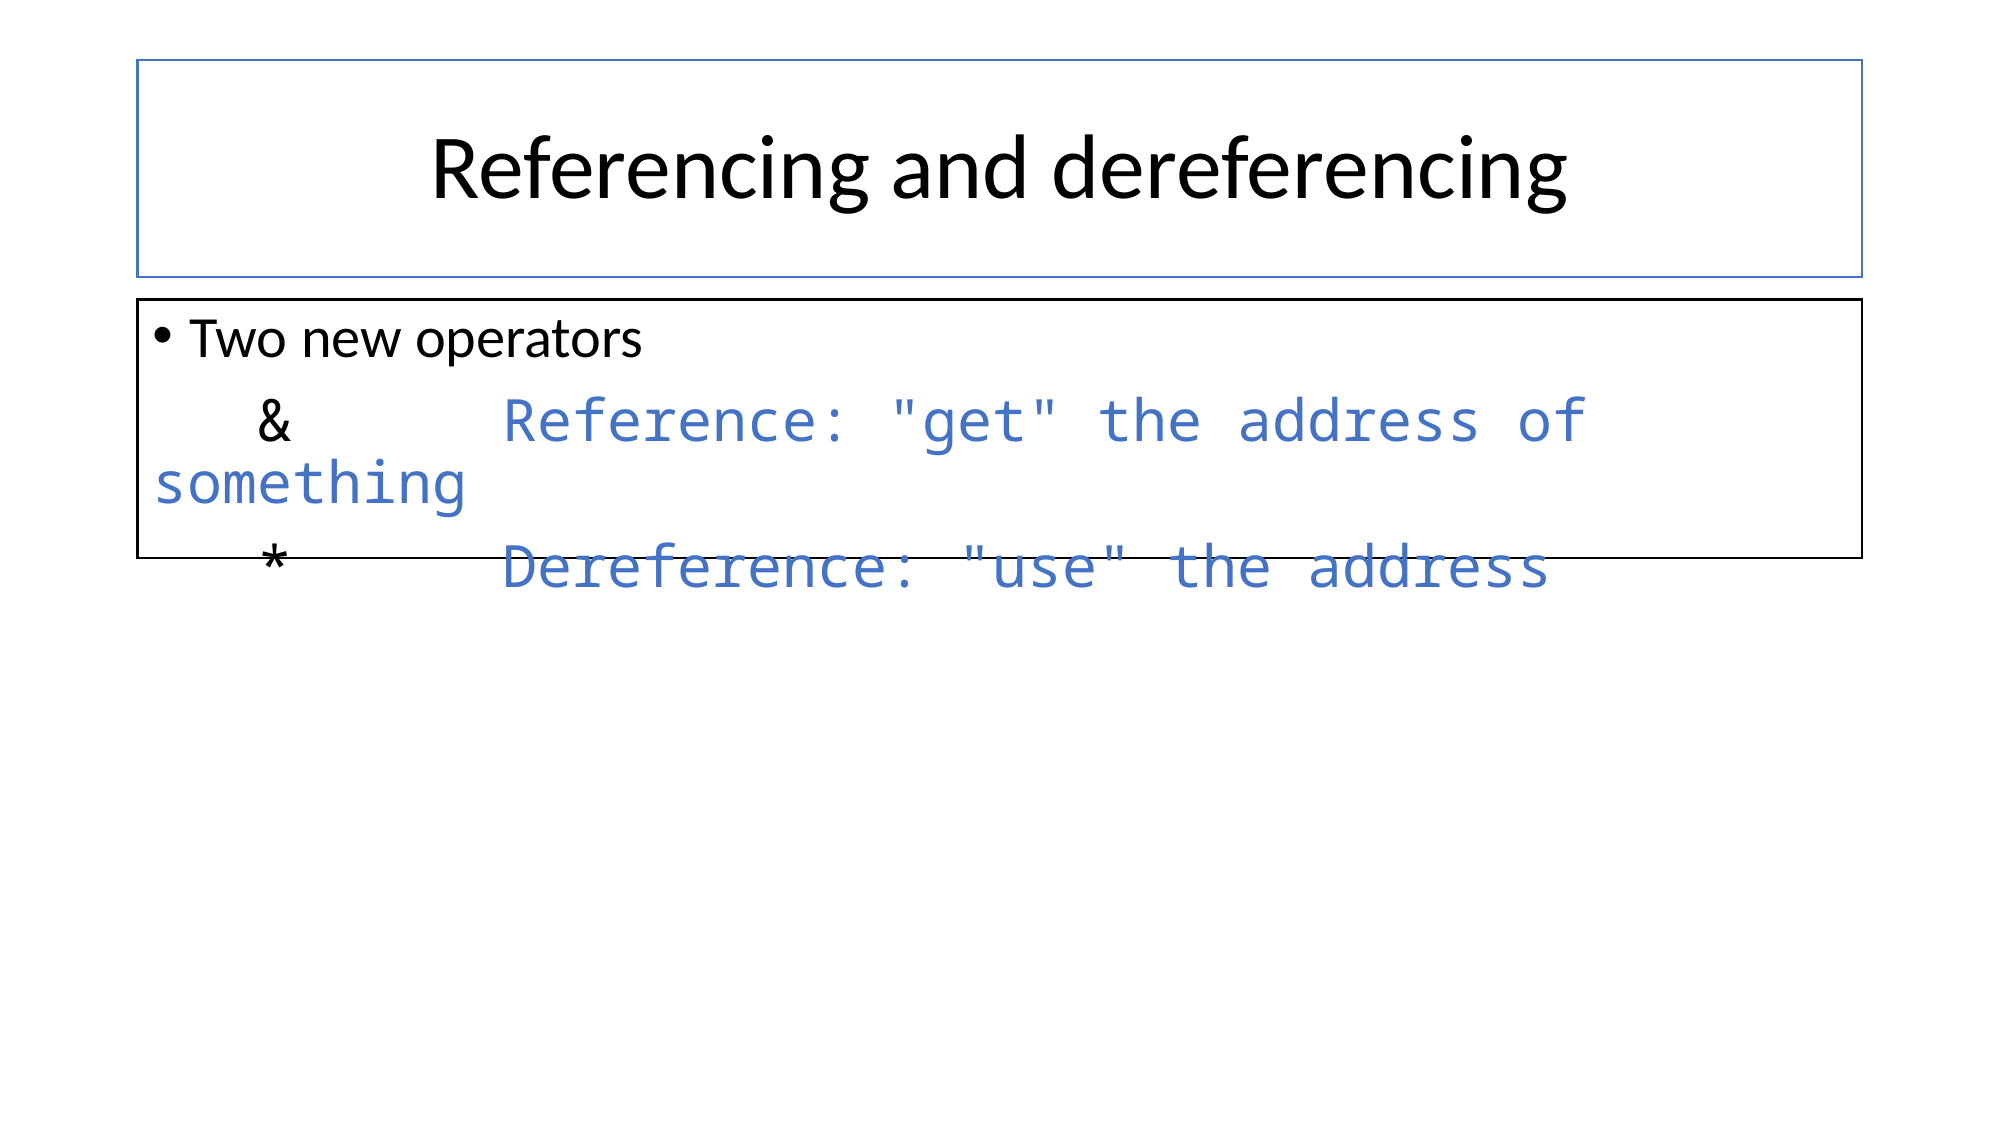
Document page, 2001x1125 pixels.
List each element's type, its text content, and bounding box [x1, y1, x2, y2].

list Two new operators & Reference: "get" the address of something * Dereference: "use" the address [136, 298, 1863, 559]
title Referencing and dereferencing [136, 59, 1863, 278]
